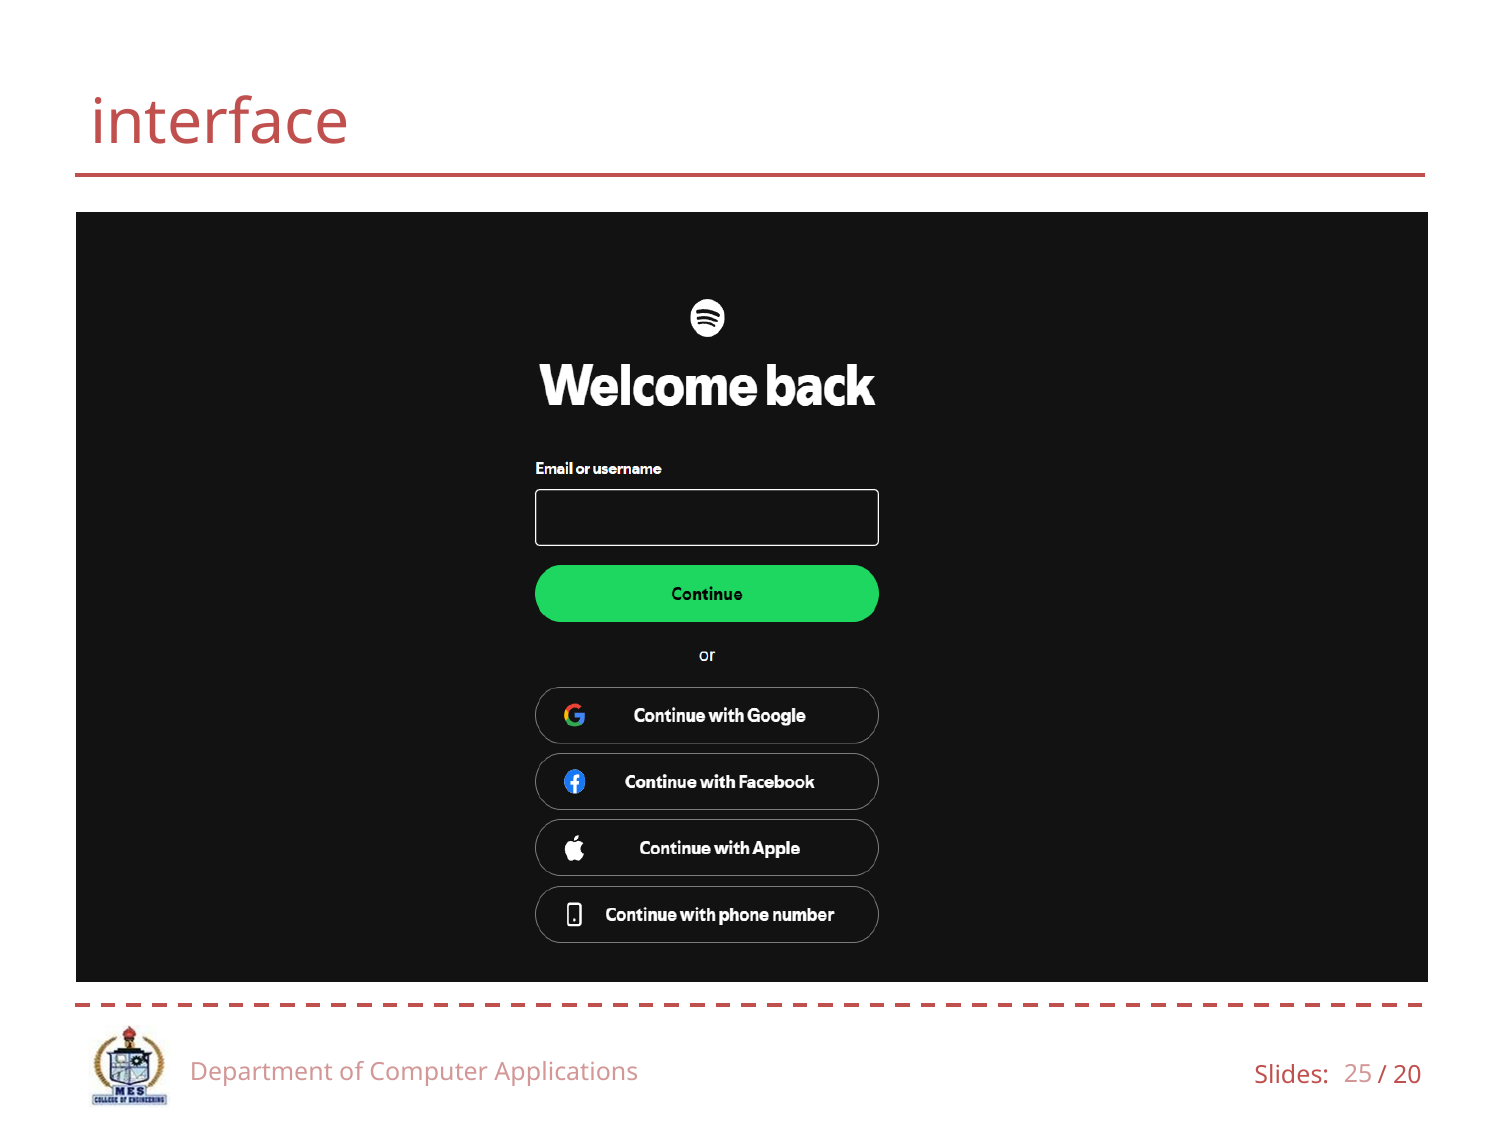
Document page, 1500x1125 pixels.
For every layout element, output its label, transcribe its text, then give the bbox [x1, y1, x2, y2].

title interface [73, 48, 1427, 189]
footer Department of Computer Applications [174, 1042, 675, 1103]
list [75, 212, 1428, 983]
slide_number 25 [1325, 1044, 1388, 1105]
picture [87, 1023, 171, 1109]
